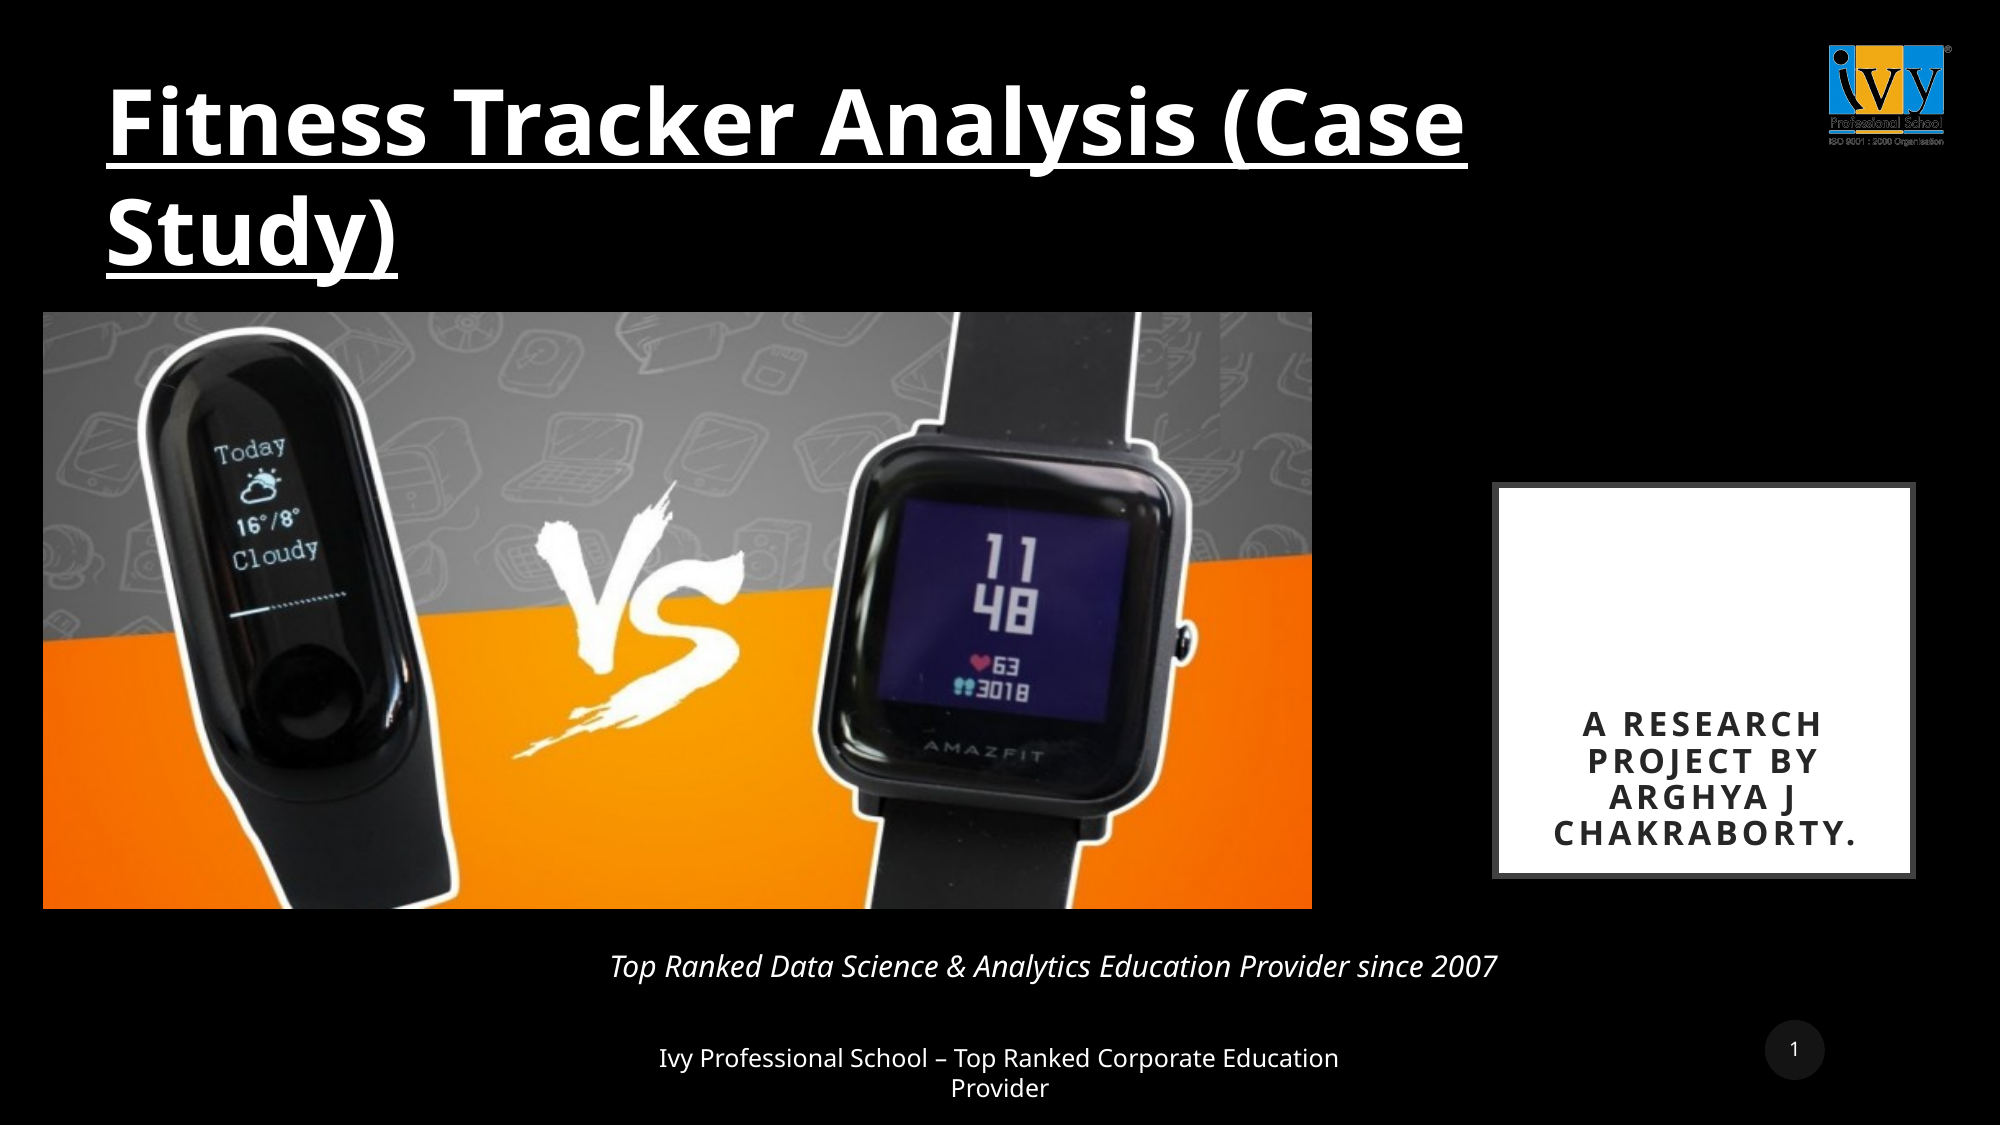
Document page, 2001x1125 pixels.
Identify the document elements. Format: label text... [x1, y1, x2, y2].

picture [42, 312, 1312, 909]
subtitle Top Ranked Data Science & Analytics Education Provider since 2007 [346, 781, 1762, 992]
slide_number 1 [1764, 1019, 1825, 1080]
picture [1825, 42, 1955, 149]
title A Research Project by Arghya J Chakraborty. [1492, 482, 1916, 879]
text_box Fitness Tracker Analysis (Case Study) [91, 56, 1556, 292]
